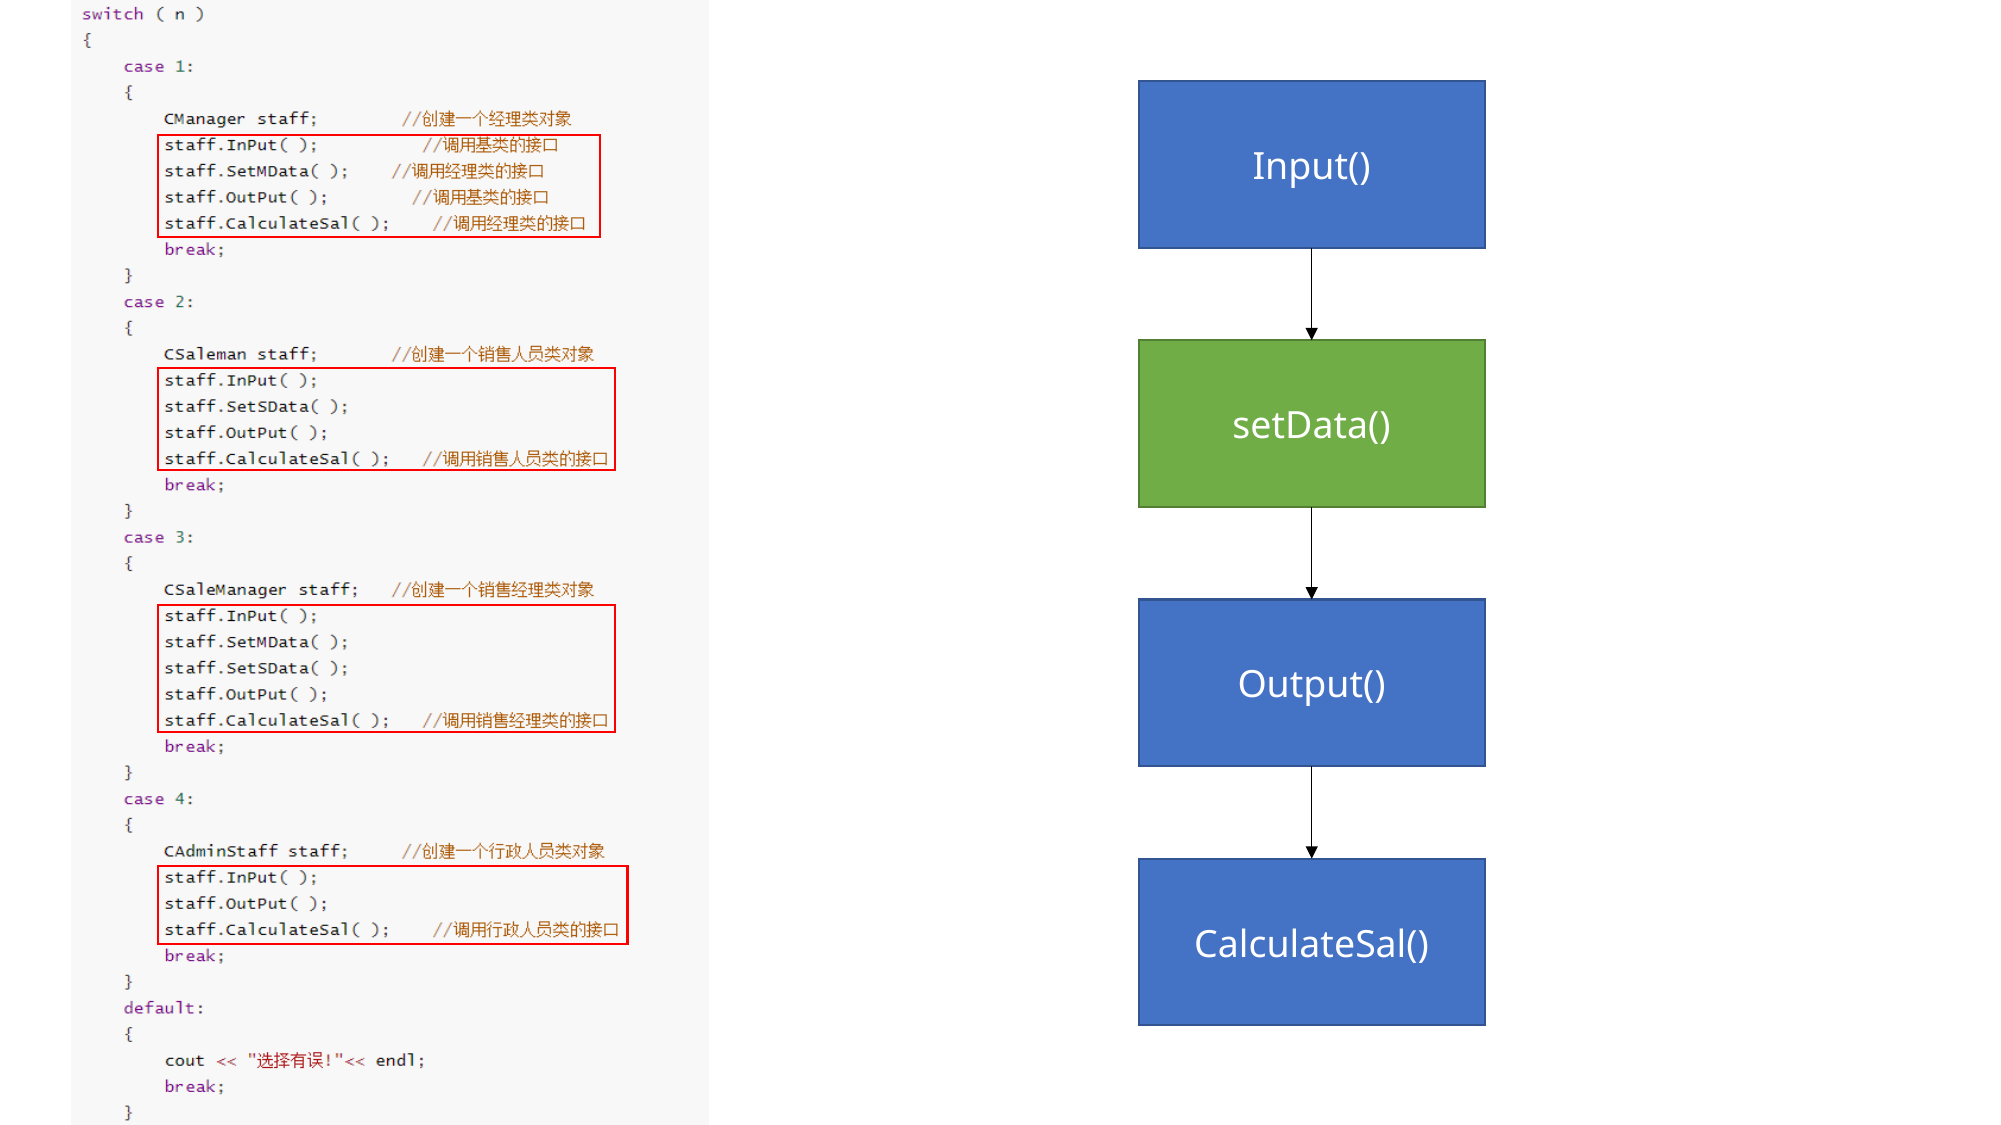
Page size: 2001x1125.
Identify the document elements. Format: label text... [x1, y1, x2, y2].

text_box CalculateSal() [1138, 858, 1486, 1026]
text_box setData() [1138, 339, 1486, 508]
text_box Output() [1138, 598, 1486, 767]
text_box Input() [1138, 80, 1486, 249]
picture [71, 0, 709, 1125]
